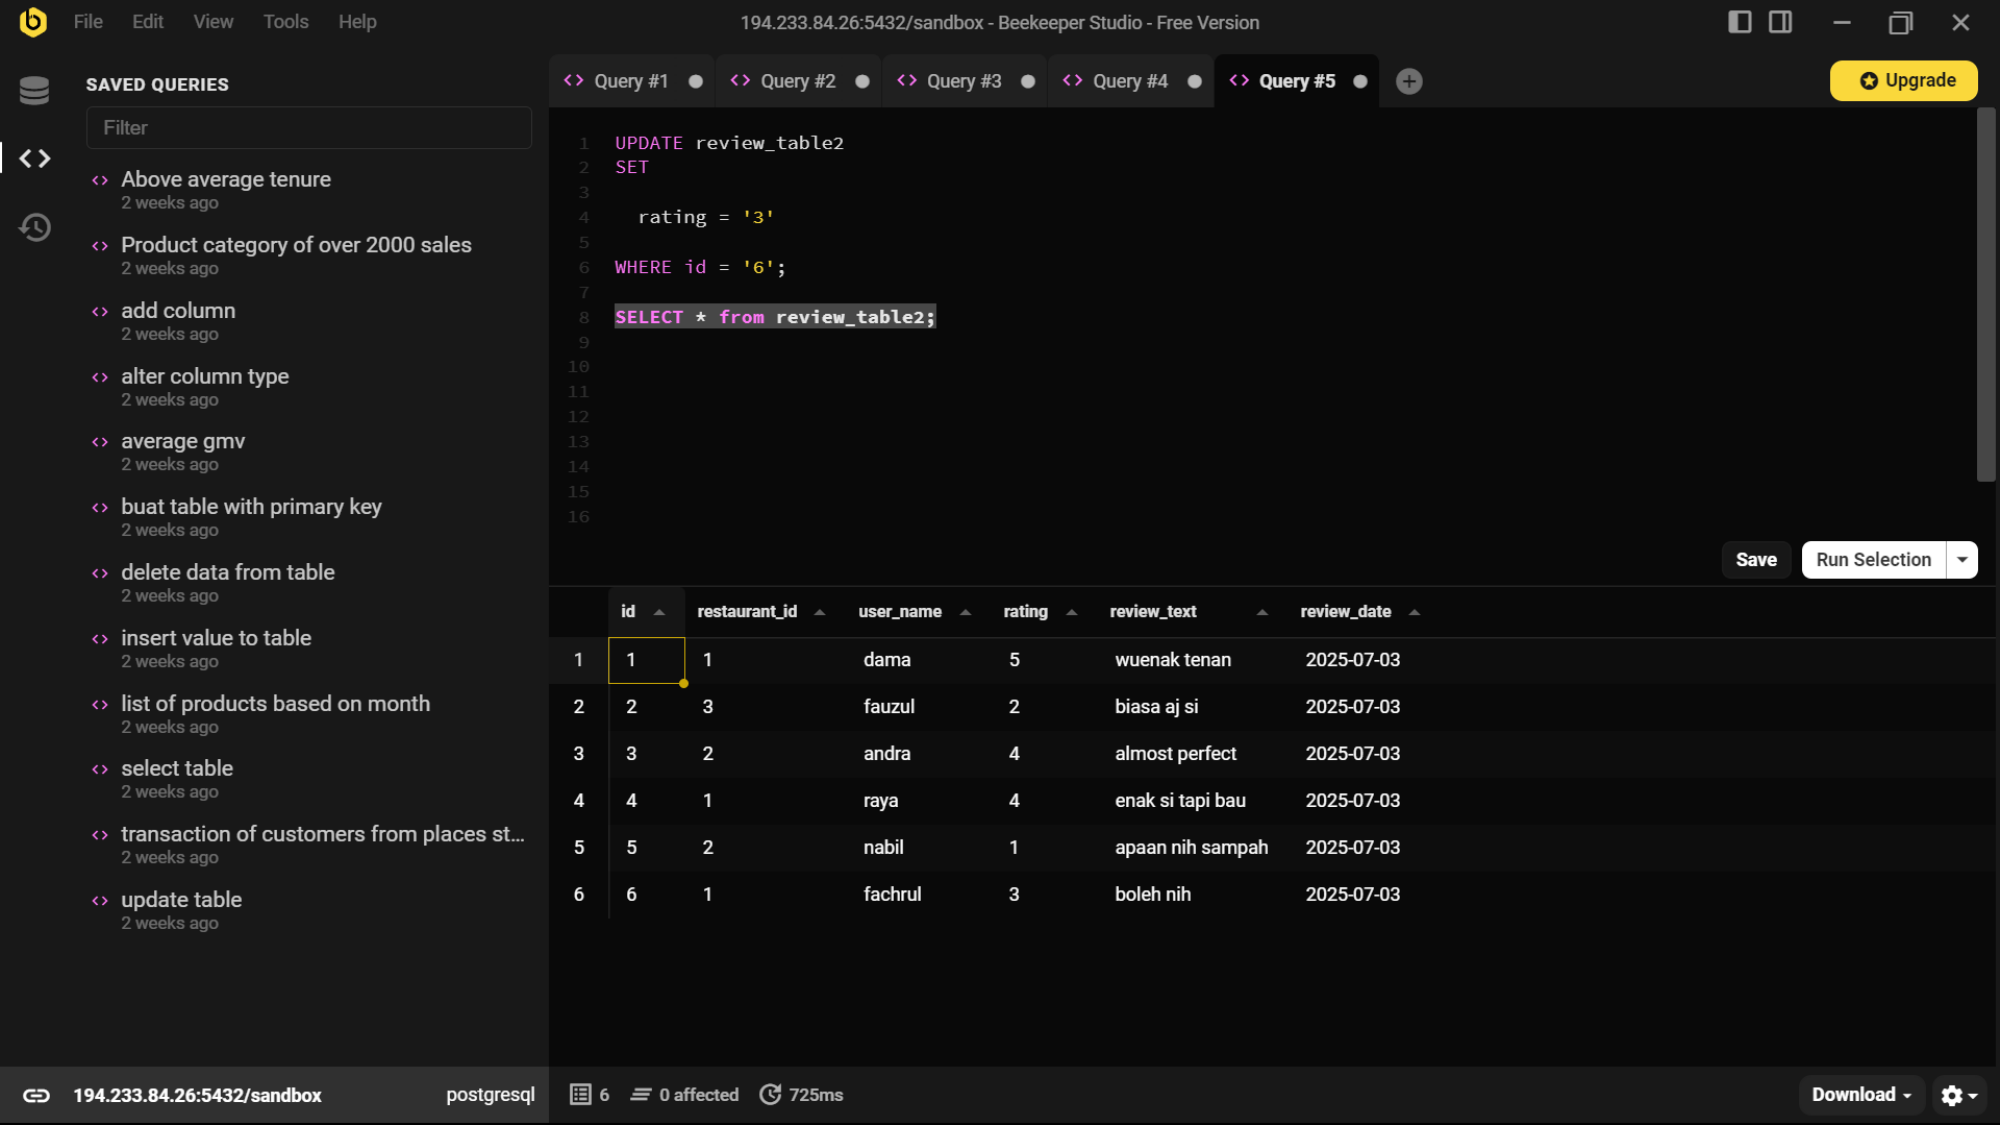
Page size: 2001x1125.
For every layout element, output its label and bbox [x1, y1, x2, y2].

list [0, 0, 2000, 1125]
